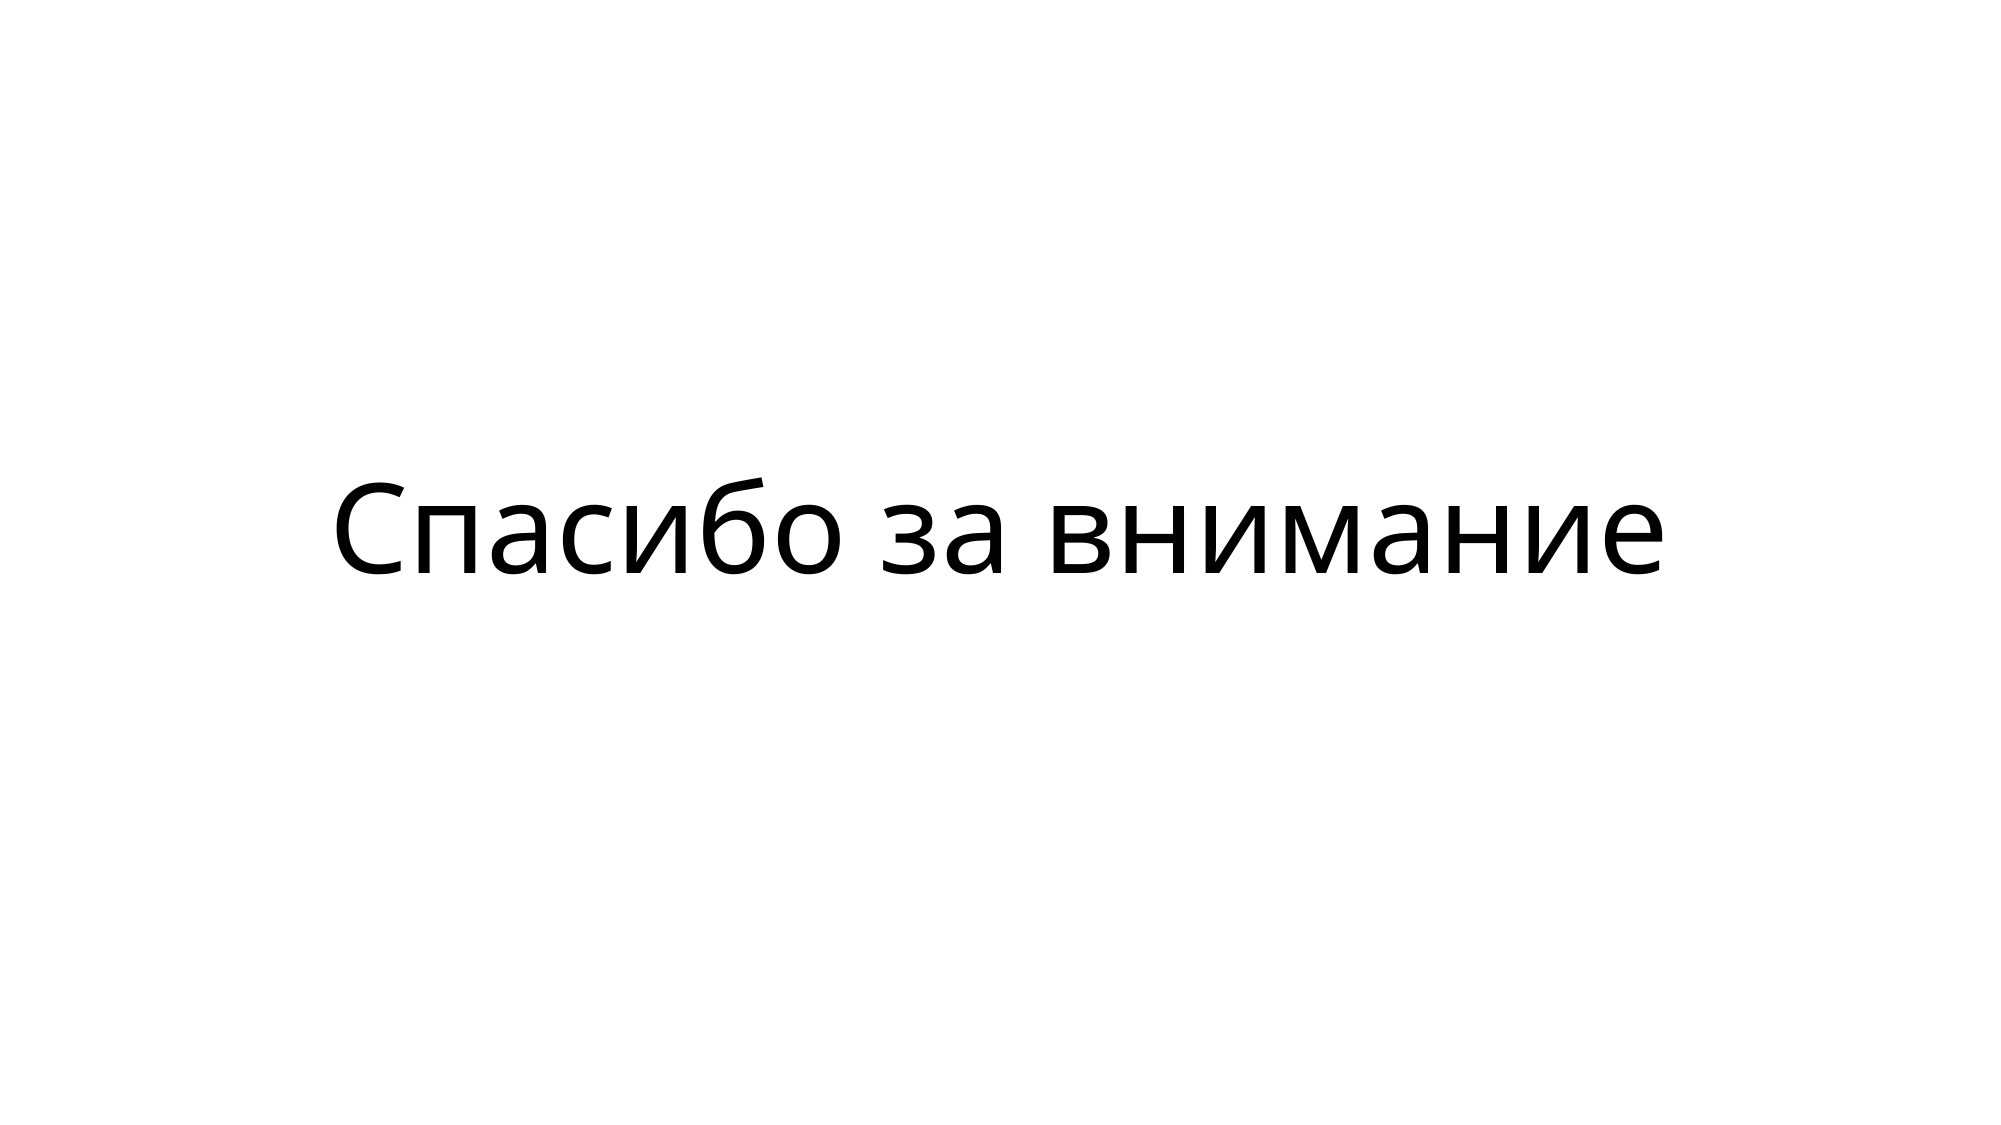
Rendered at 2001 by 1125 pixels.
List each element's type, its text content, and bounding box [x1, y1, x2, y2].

title Спасибо за внимание [137, 424, 1863, 642]
